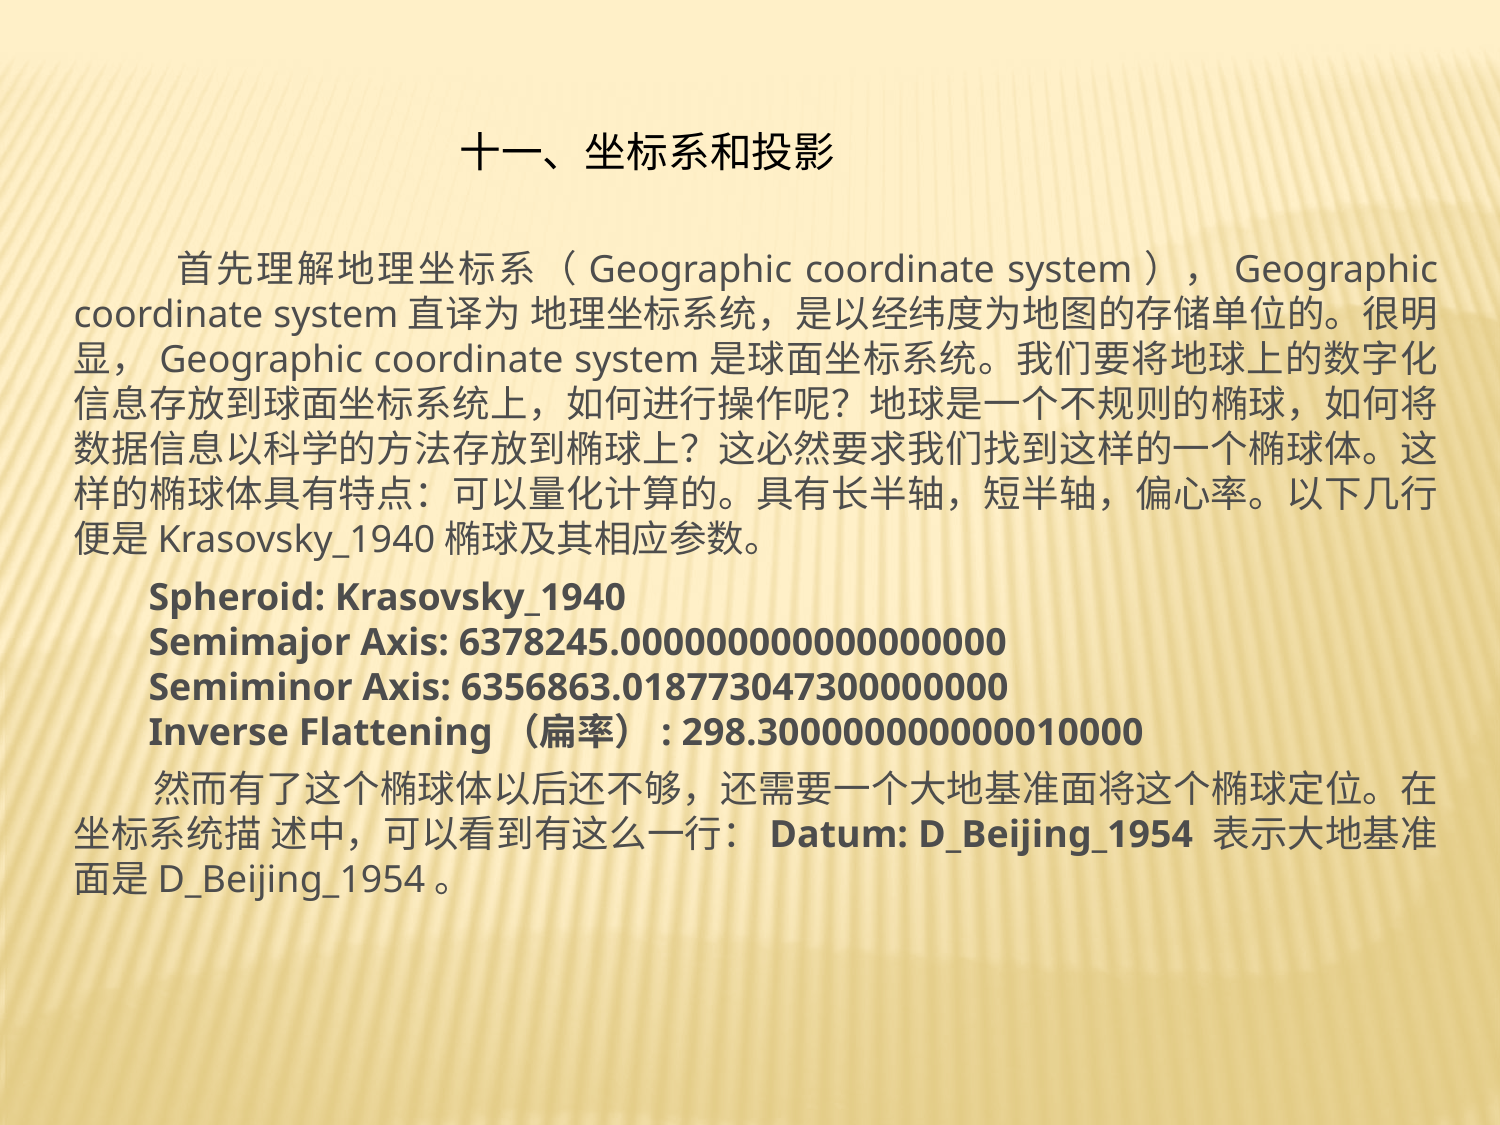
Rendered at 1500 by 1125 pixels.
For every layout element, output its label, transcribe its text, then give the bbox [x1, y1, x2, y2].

text_box 首先理解地理坐标系（Geographic coordinate system），Geographic coordinate system直译为 地理坐标系统，是以经纬度为地图的存储单位的。很明显，Geographic coordinate system是球面坐标系统。我们要将地球上的数字化信息存放到球面坐标系统上，如何进行操作呢？地球是一个不规则的椭球，如何将数据信息以科学的方法存放到椭球上？这必然要求我们找到这样的一个椭球体。这样的椭球体具有特点：可以量化计算的。具有长半轴，短半轴，偏心率。以下几行便是Krasovsky_1940椭球及其相应参数。 Spheroid: Krasovsky_1940 Semimajor Axis: 6378245.000000000000000000 Semiminor Axis: 6356863.018773047300000000 Inverse Flattening（扁率）: 298.300000000000010000 然而有了这个椭球体以后还不够，还需要一个大地基准面将这个椭球定位。在坐标系统描 述中，可以看到有这么一行：Datum: D_Beijing_1954 表示大地基准面是D_Beijing_1954。 [58, 237, 1453, 908]
text_box 十一、坐标系和投影 [444, 93, 1019, 184]
